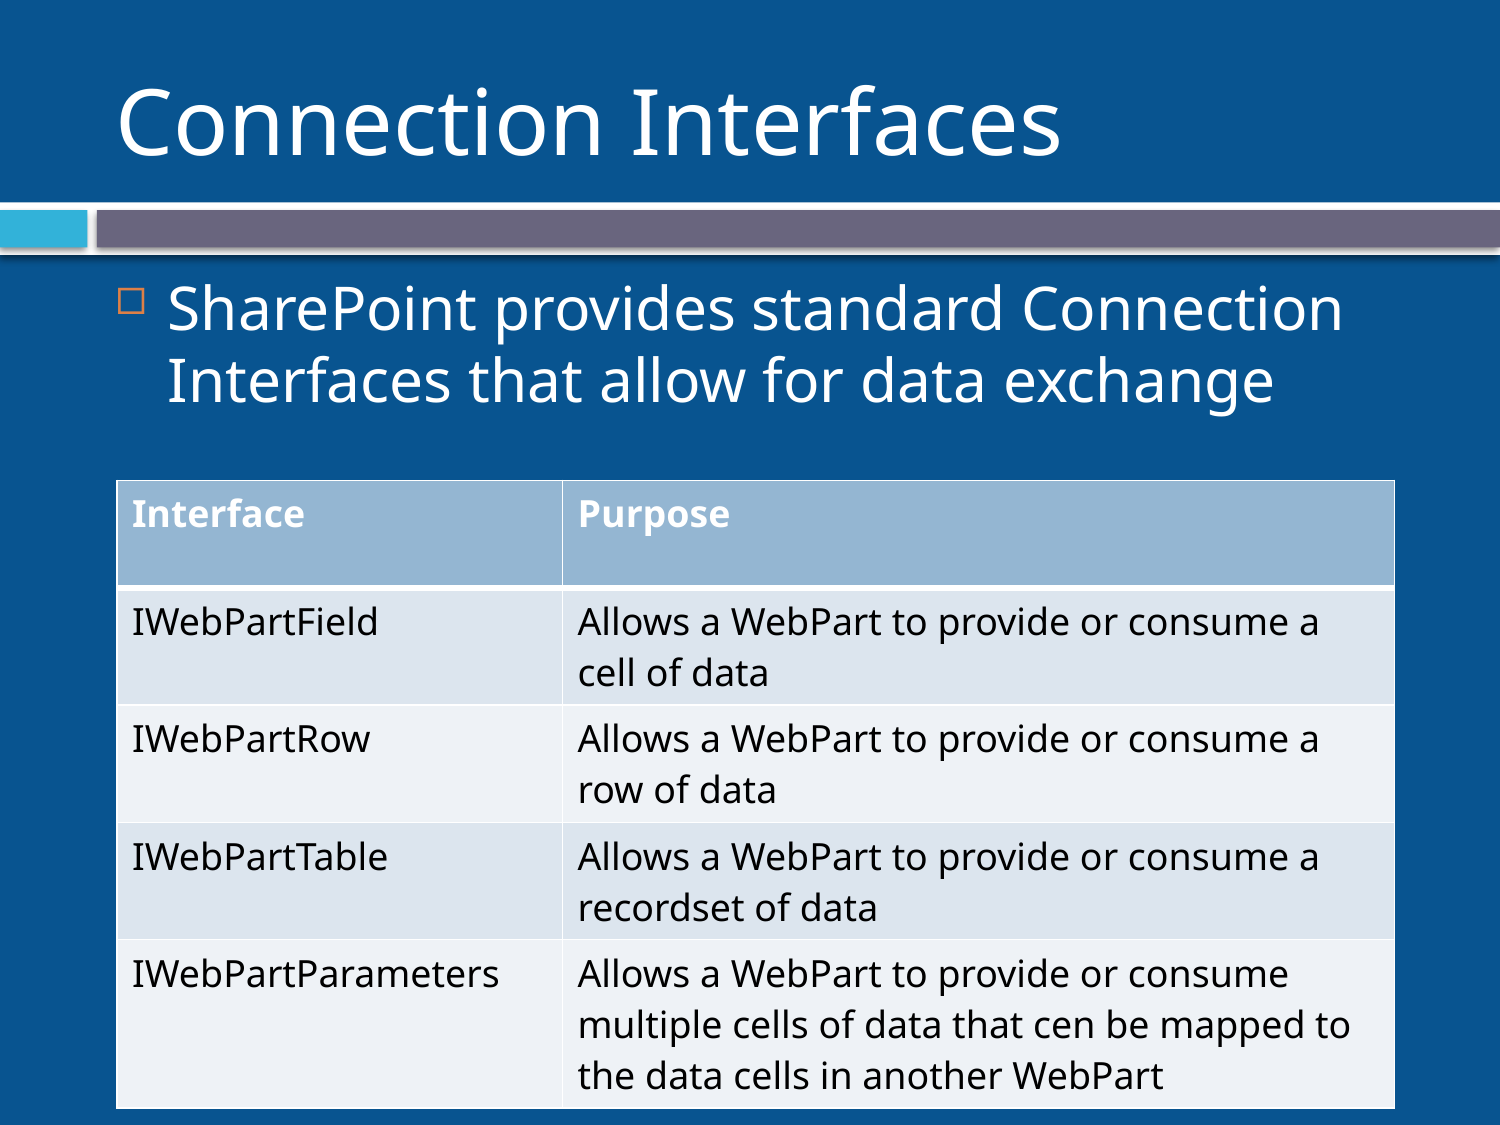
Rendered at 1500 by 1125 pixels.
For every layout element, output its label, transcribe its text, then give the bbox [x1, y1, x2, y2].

table_cell IWebPartParameters [118, 940, 562, 1107]
table_cell IWebPartRow [118, 706, 562, 822]
table_cell IWebPartField [118, 591, 562, 704]
title Connection Interfaces [100, 37, 1438, 200]
table_cell Allows a WebPart to provide or consume a row of data [563, 706, 1394, 822]
table_cell IWebPartTable [118, 823, 562, 939]
list SharePoint provides standard Connection Interfaces that allow for data exchange [100, 262, 1438, 1000]
table_header Interface [118, 481, 562, 585]
table_cell Allows a WebPart to provide or consume multiple cells of data that cen be mapped to the data cells in another WebPart [563, 940, 1394, 1107]
table_cell Allows a WebPart to provide or consume a recordset of data [563, 823, 1394, 939]
table_cell Allows a WebPart to provide or consume a cell of data [563, 591, 1394, 704]
table_header Purpose [563, 481, 1394, 585]
